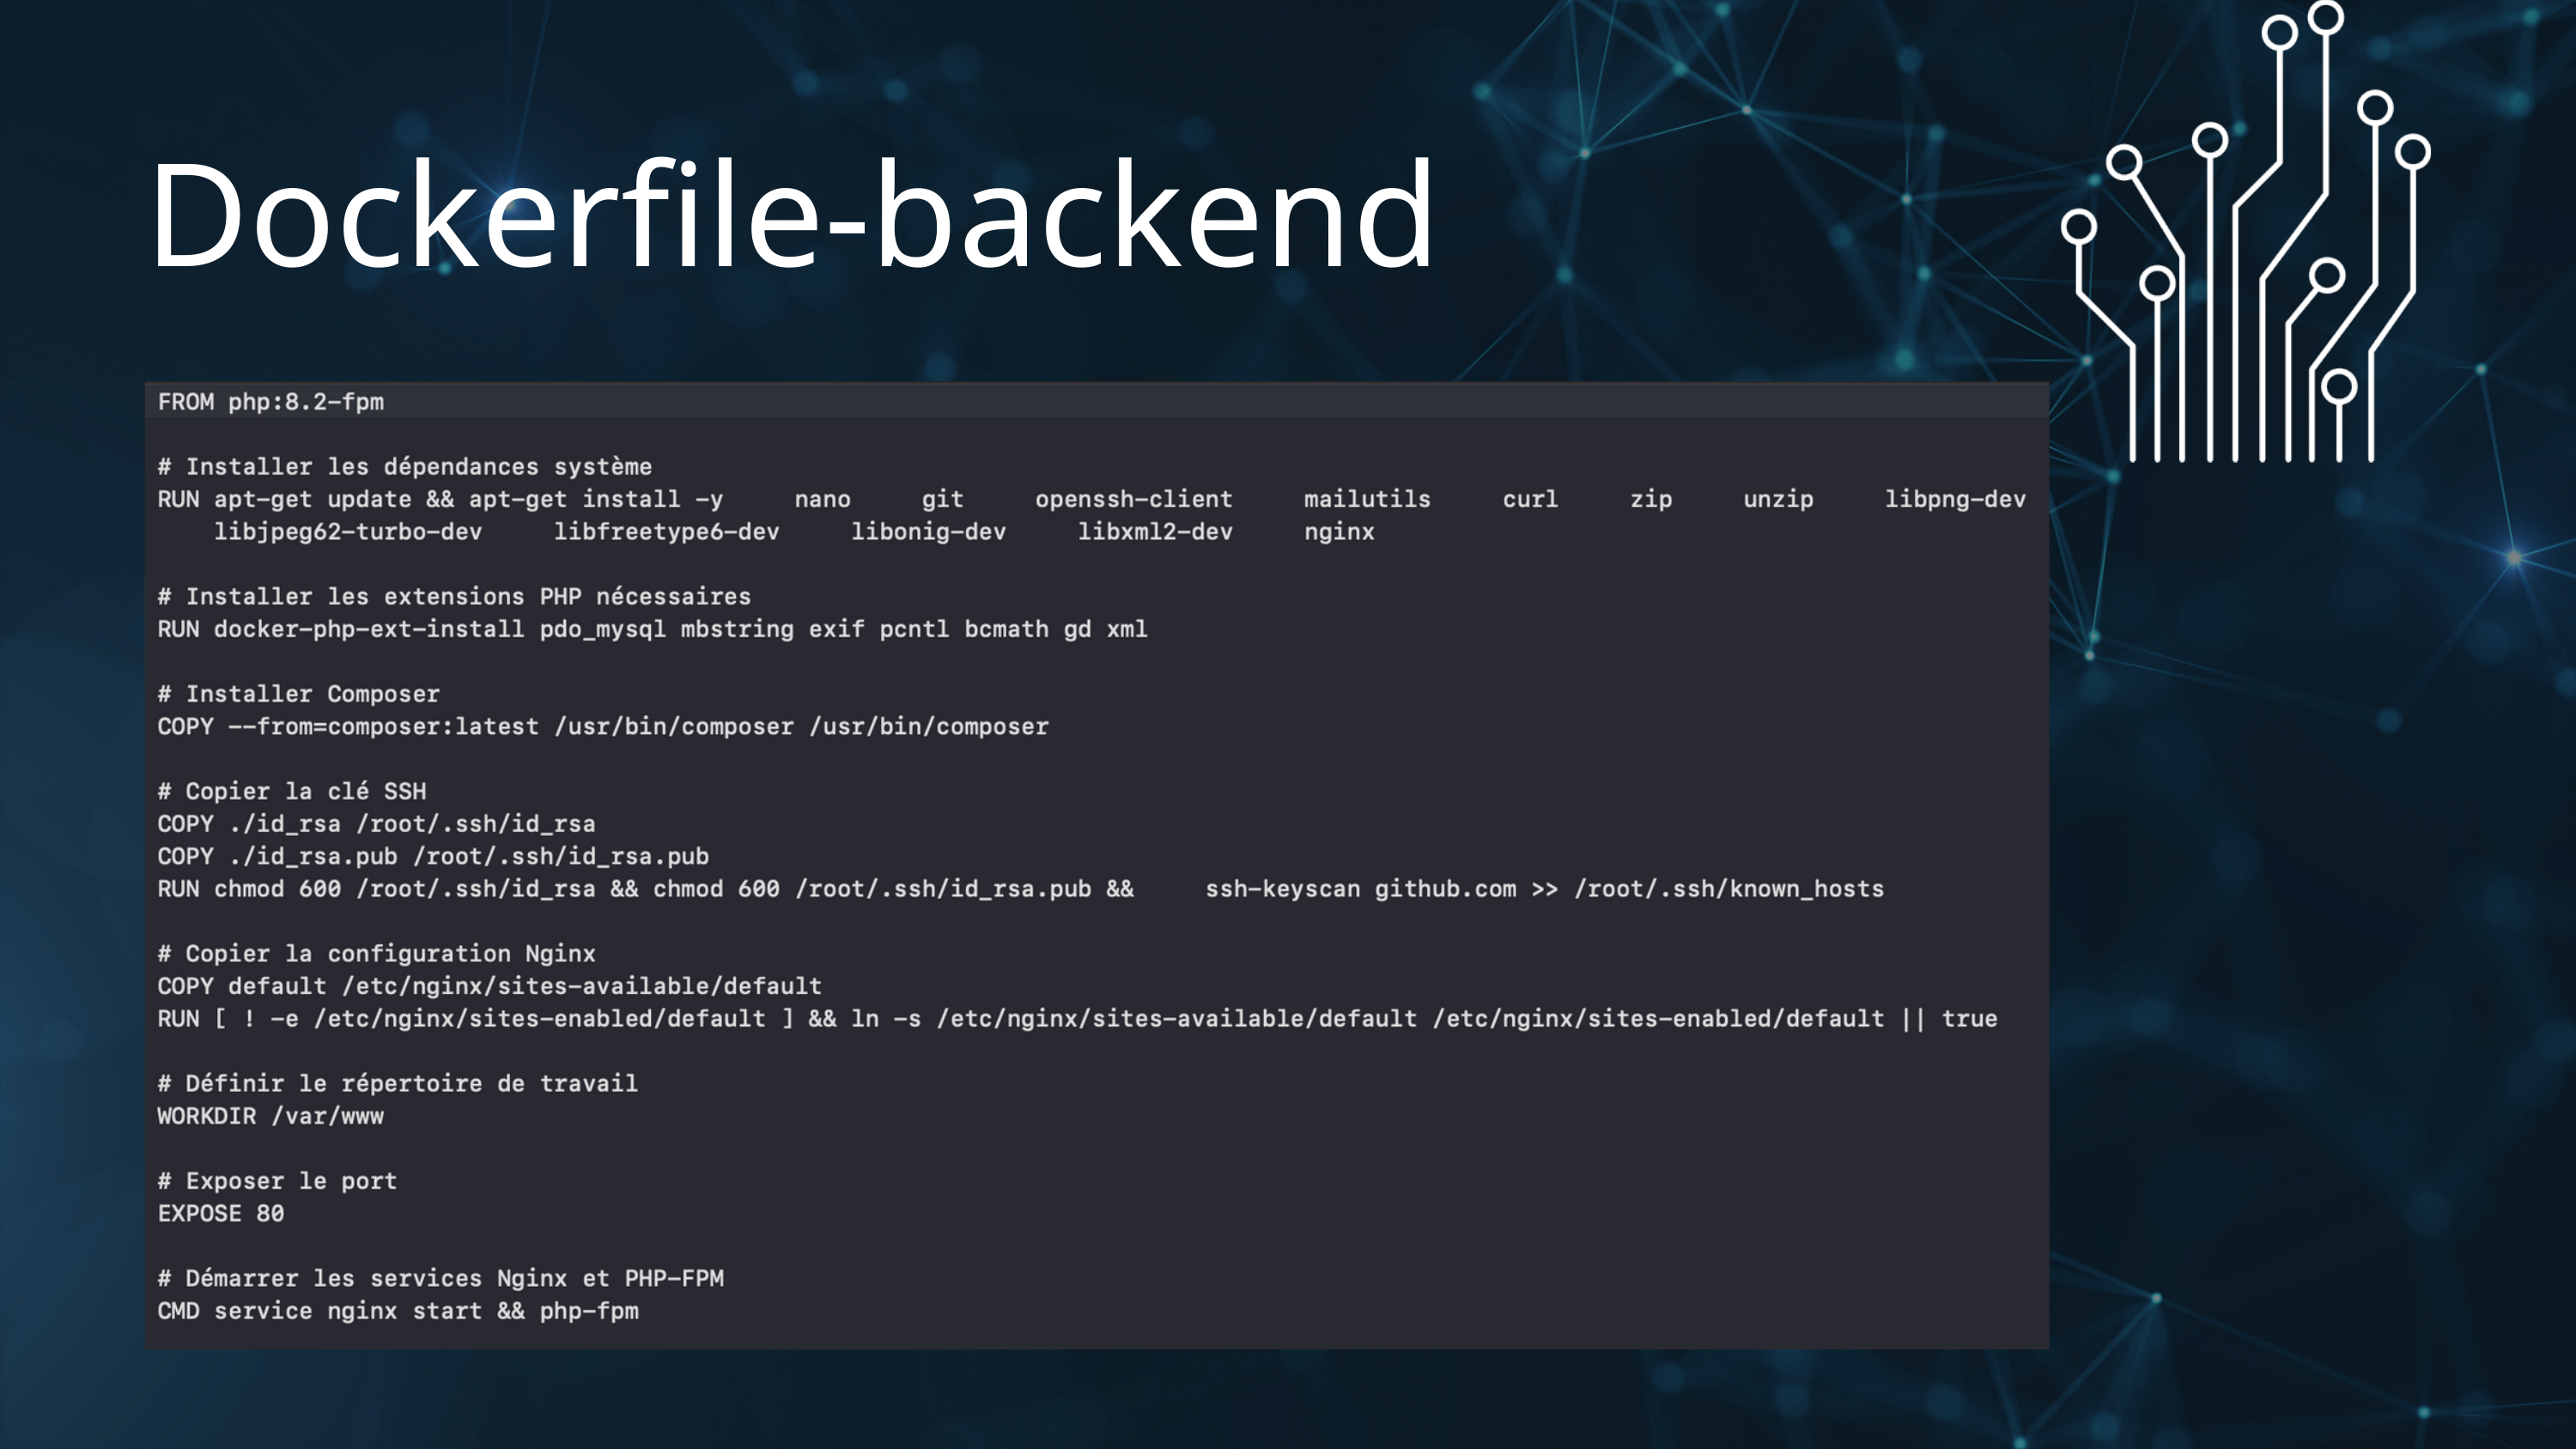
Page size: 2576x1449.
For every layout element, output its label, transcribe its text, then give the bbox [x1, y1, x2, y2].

text_box [2061, 0, 2432, 463]
text_box [144, 381, 2050, 1349]
text_box Dockerfile-backend [144, 136, 1671, 296]
text_box [0, 0, 2576, 1449]
